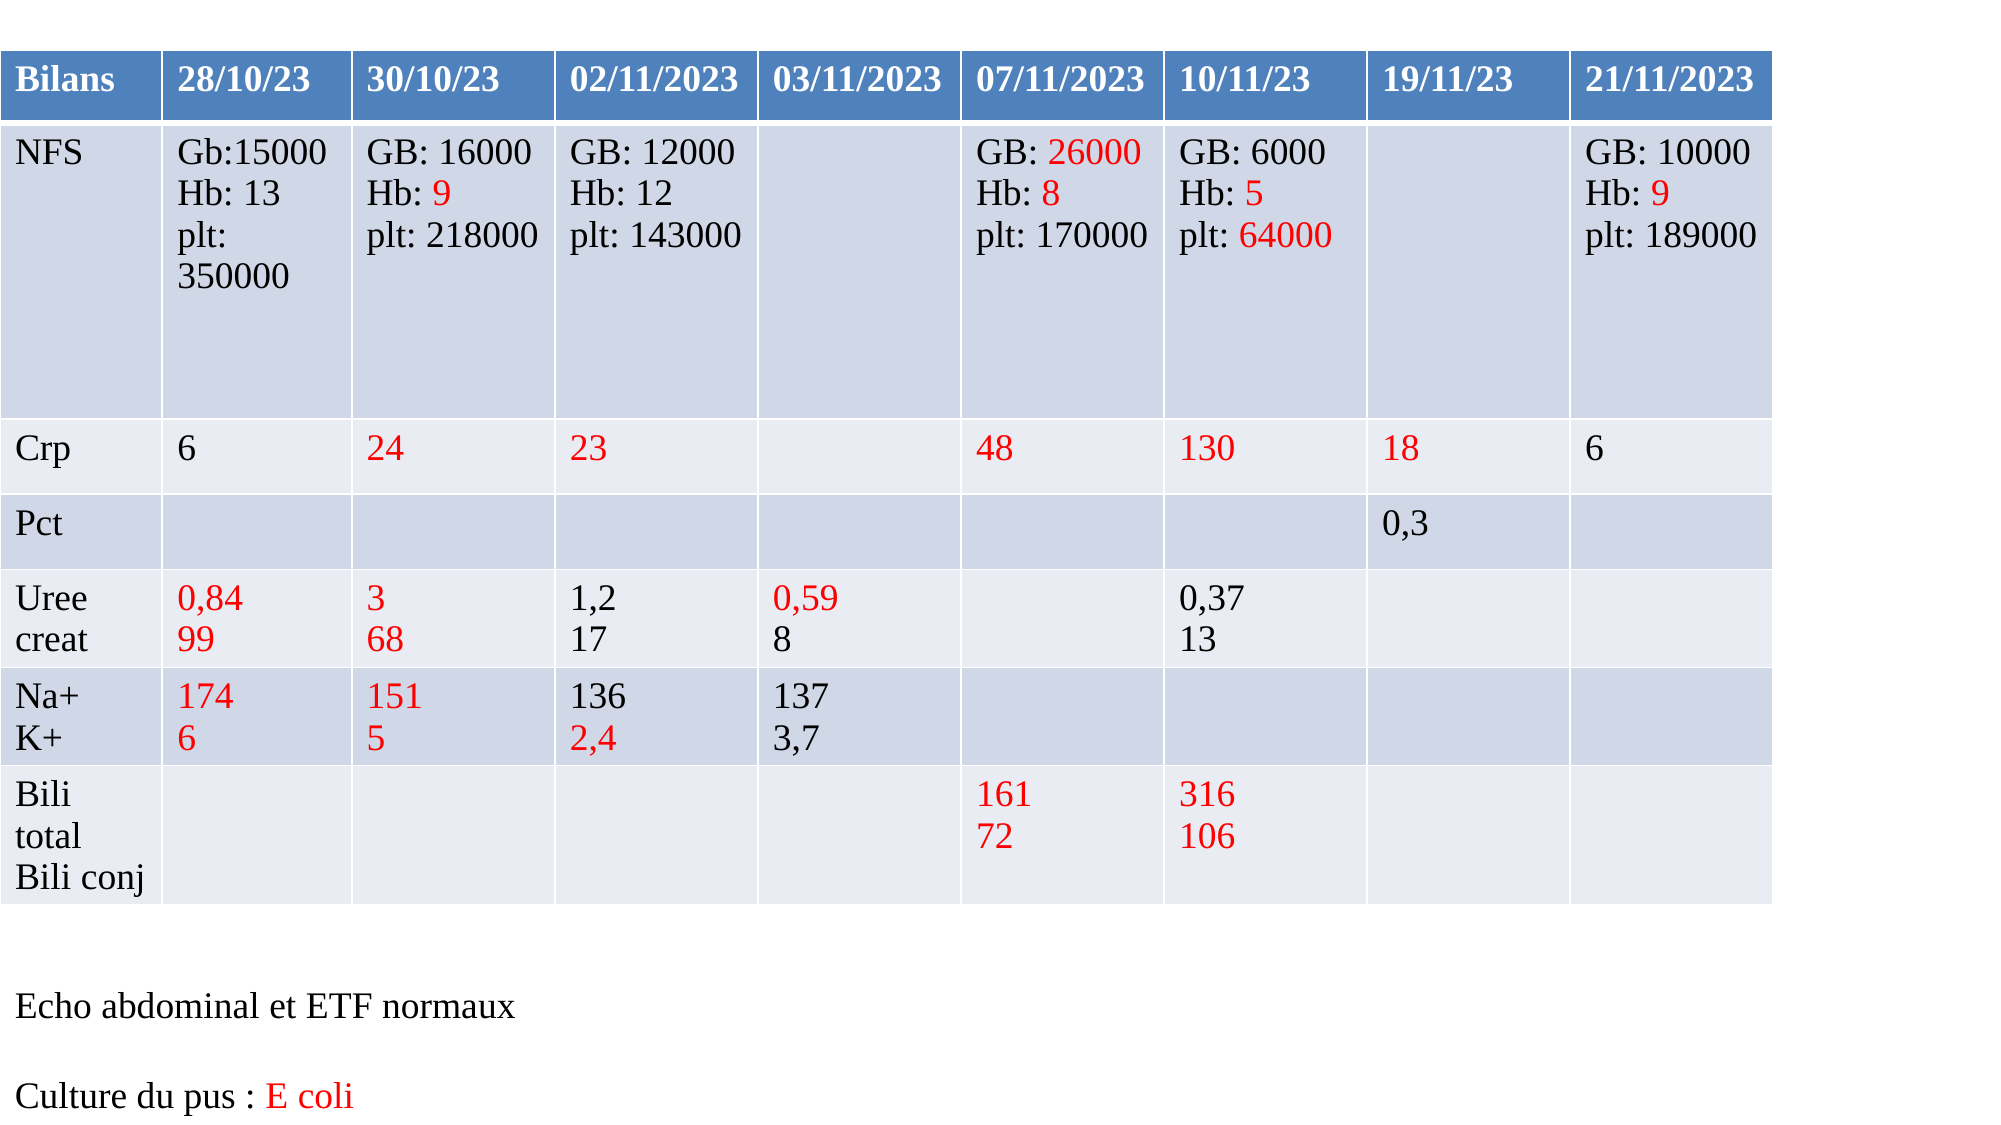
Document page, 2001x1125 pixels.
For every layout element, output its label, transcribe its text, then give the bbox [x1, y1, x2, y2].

table_cell [759, 126, 960, 418]
table_cell 23 [556, 420, 757, 493]
table_header 30/10/23 [353, 51, 554, 120]
table_cell GB: 16000 Hb: 9 plt: 218000 [353, 126, 554, 418]
table_cell [962, 668, 1163, 765]
table_cell 3 68 [353, 570, 554, 667]
table_cell 0,59 8 [759, 570, 960, 667]
table_cell GB: 6000 Hb: 5 plt: 64000 [1165, 126, 1366, 418]
table_cell GB: 12000 Hb: 12 plt: 143000 [556, 126, 757, 418]
table_header 19/11/23 [1368, 51, 1569, 120]
table_cell 136 2,4 [556, 668, 757, 765]
table_cell Na+ K+ [1, 668, 161, 765]
table_cell 0,37 13 [1165, 570, 1366, 667]
table_cell [1571, 495, 1772, 569]
table_header 02/11/2023 [556, 51, 757, 120]
table_cell 0,3 [1368, 495, 1569, 569]
text_box Echo abdominal et ETF normaux Culture du pus : E coli [0, 973, 1494, 1124]
table_cell [962, 570, 1163, 667]
table_cell [163, 495, 351, 569]
table_cell NFS [1, 126, 161, 418]
table_cell 151 5 [353, 668, 554, 765]
table_cell [1571, 668, 1772, 765]
table_cell [1165, 495, 1366, 569]
table_cell 24 [353, 420, 554, 493]
table_cell Bili total Bili conj [1, 766, 161, 904]
table_cell [353, 766, 554, 904]
table_cell [1368, 668, 1569, 765]
table_cell 1,2 17 [556, 570, 757, 667]
table_cell [1571, 570, 1772, 667]
table_cell [353, 495, 554, 569]
table_cell 6 [163, 420, 351, 493]
table_cell [1368, 570, 1569, 667]
table_cell 18 [1368, 420, 1569, 493]
table_header 03/11/2023 [759, 51, 960, 120]
table_cell 316 106 [1165, 766, 1366, 904]
table_header 07/11/2023 [962, 51, 1163, 120]
table_cell 161 72 [962, 766, 1163, 904]
table_cell [759, 495, 960, 569]
table_cell [962, 495, 1163, 569]
table_cell [1165, 668, 1366, 765]
table_cell Pct [1, 495, 161, 569]
table_cell Crp [1, 420, 161, 493]
table_cell 174 6 [163, 668, 351, 765]
table_cell 130 [1165, 420, 1366, 493]
table_cell 48 [962, 420, 1163, 493]
table_cell Gb:15000 Hb: 13 plt: 350000 [163, 126, 351, 418]
table_cell 137 3,7 [759, 668, 960, 765]
table_header Bilans [1, 51, 161, 120]
table_cell [759, 766, 960, 904]
table_cell [1571, 766, 1772, 904]
table_cell [556, 766, 757, 904]
table_cell [163, 766, 351, 904]
table_cell 6 [1571, 420, 1772, 493]
table_header 10/11/23 [1165, 51, 1366, 120]
table_cell [1368, 766, 1569, 904]
table_header 28/10/23 [163, 51, 351, 120]
table_header 21/11/2023 [1571, 51, 1772, 120]
table_cell Uree creat [1, 570, 161, 667]
table_cell [556, 495, 757, 569]
table_cell GB: 10000 Hb: 9 plt: 189000 [1571, 126, 1772, 418]
table_cell [1368, 126, 1569, 418]
table_cell 0,84 99 [163, 570, 351, 667]
table_cell [759, 420, 960, 493]
table_cell GB: 26000 Hb: 8 plt: 170000 [962, 126, 1163, 418]
